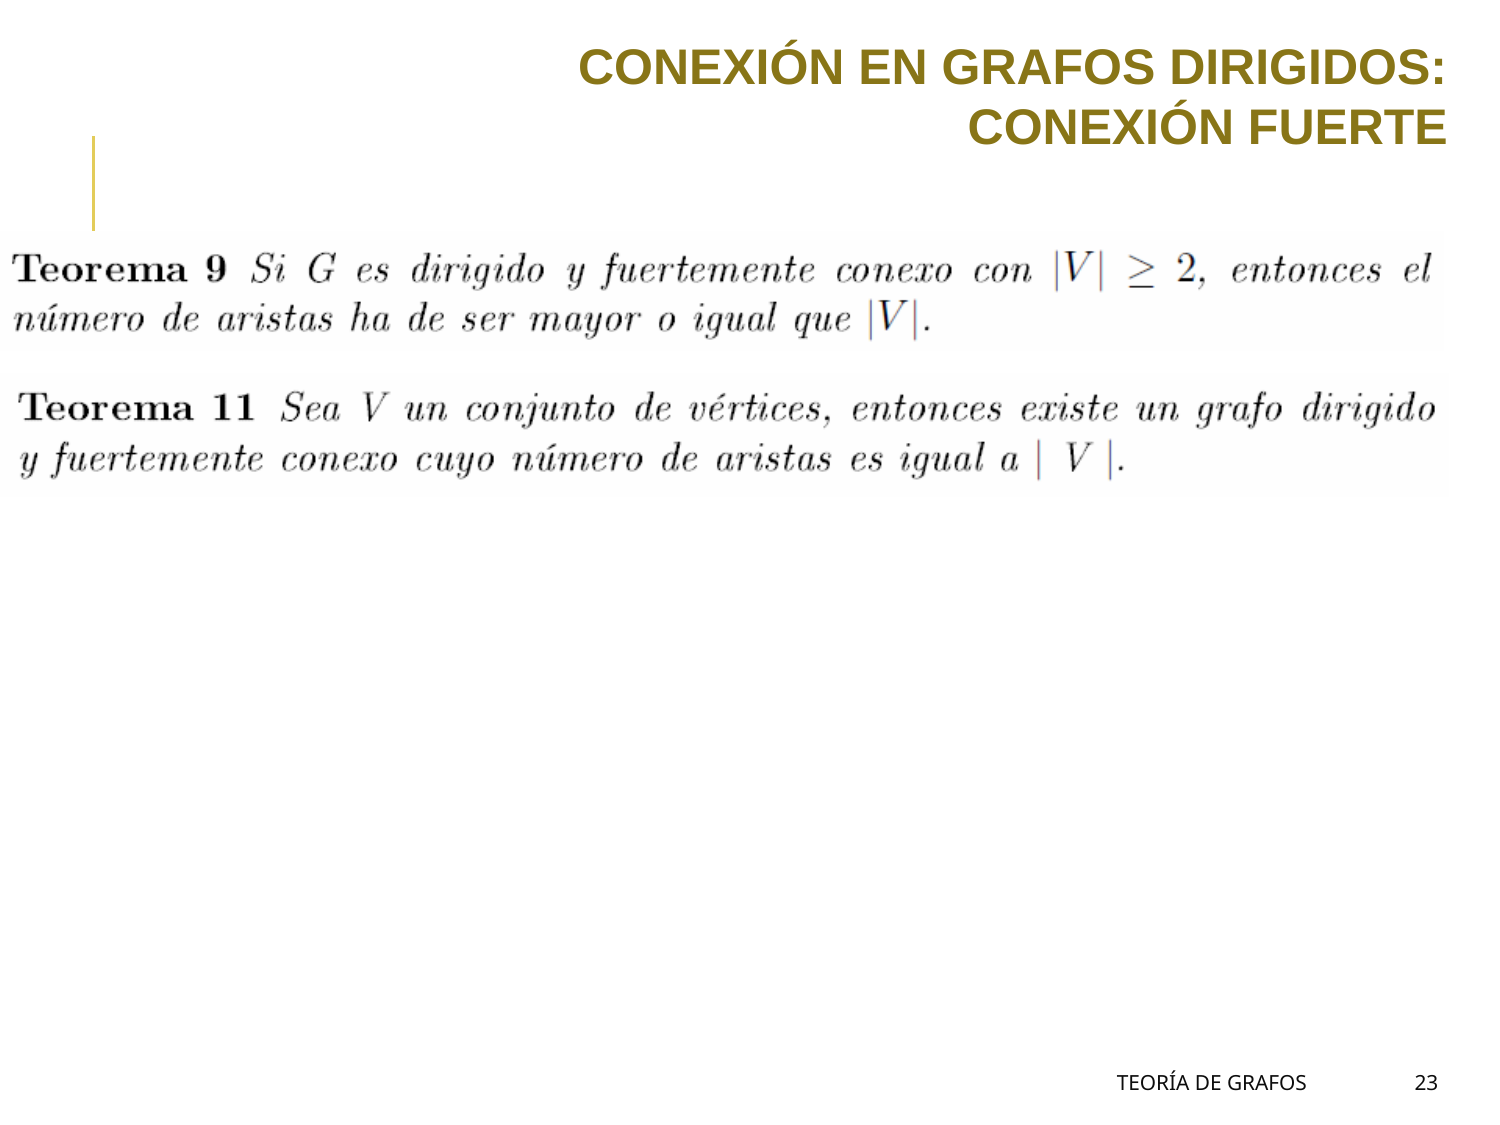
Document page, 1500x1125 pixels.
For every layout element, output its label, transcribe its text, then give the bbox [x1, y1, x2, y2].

picture [0, 231, 1444, 351]
footer Teoría de Grafos [595, 1061, 1322, 1107]
text_box CONEXIÓN EN GRAFOS DIRIGIDOS: CONEXIÓN FUERTE [363, 26, 1463, 162]
slide_number 23 [1333, 1061, 1454, 1107]
picture [0, 373, 1449, 498]
